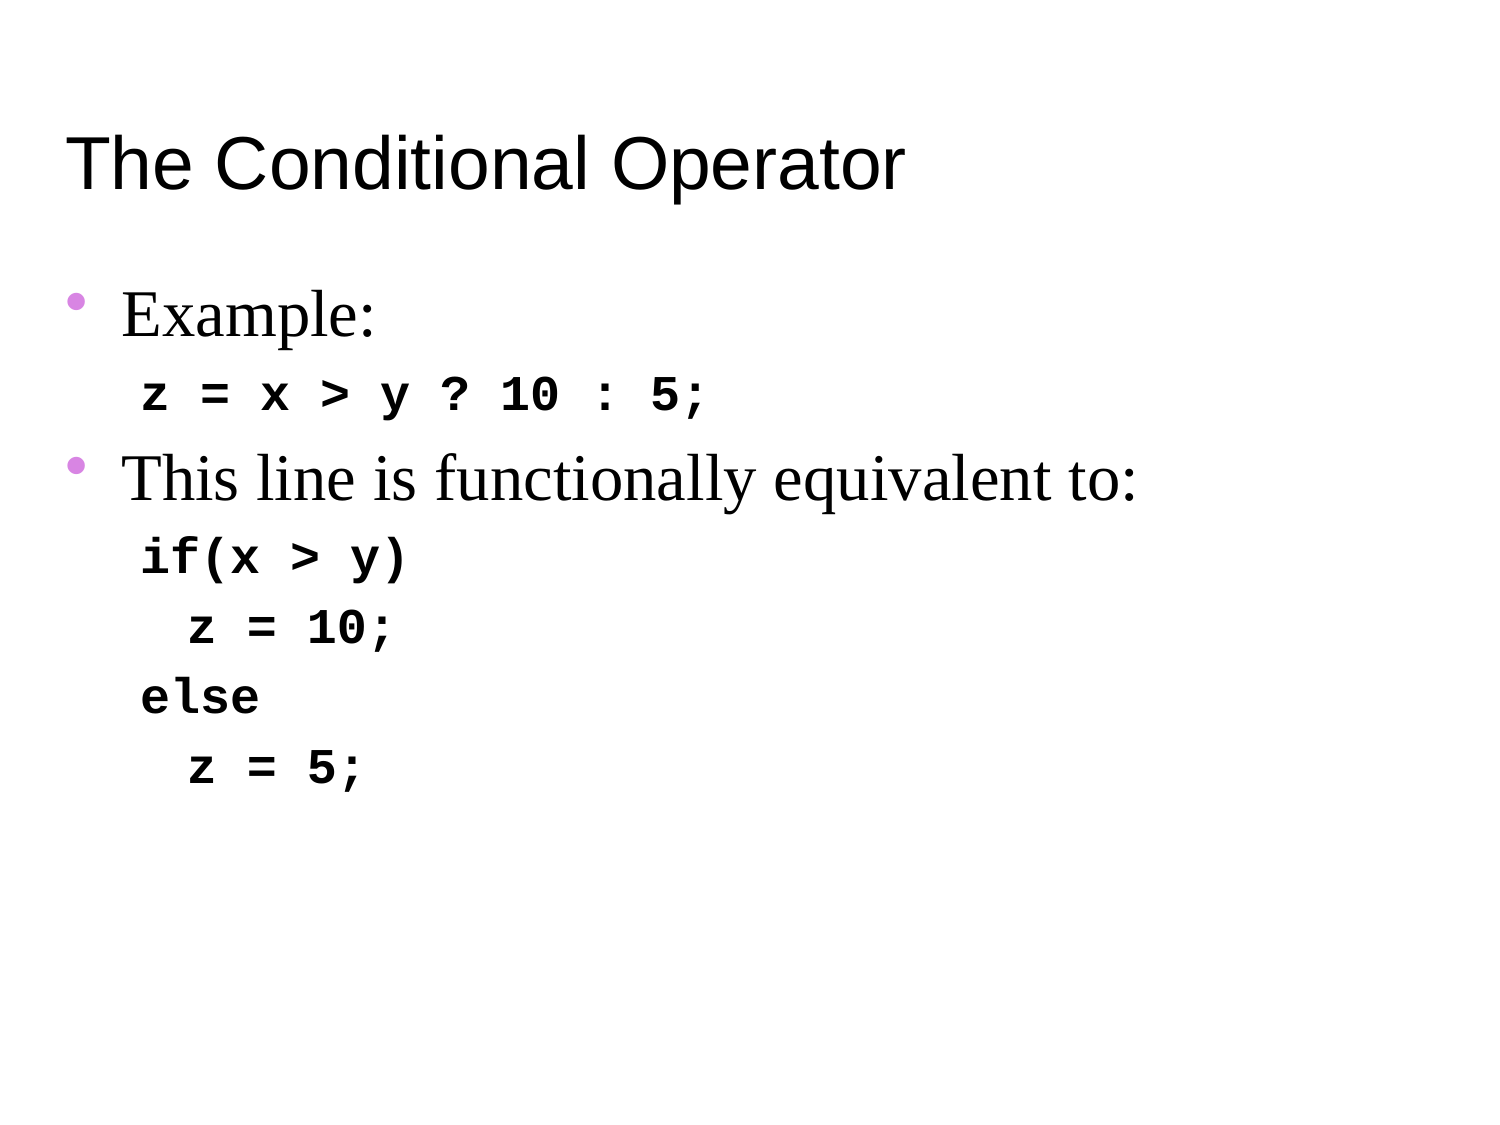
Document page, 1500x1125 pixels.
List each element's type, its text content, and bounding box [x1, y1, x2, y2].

title The Conditional Operator [49, 49, 1463, 213]
list Example: z = x > y ? 10 : 5; This line is functionally equivalent to: if(x > y) z = 10; else z = 5; [49, 262, 1411, 1013]
